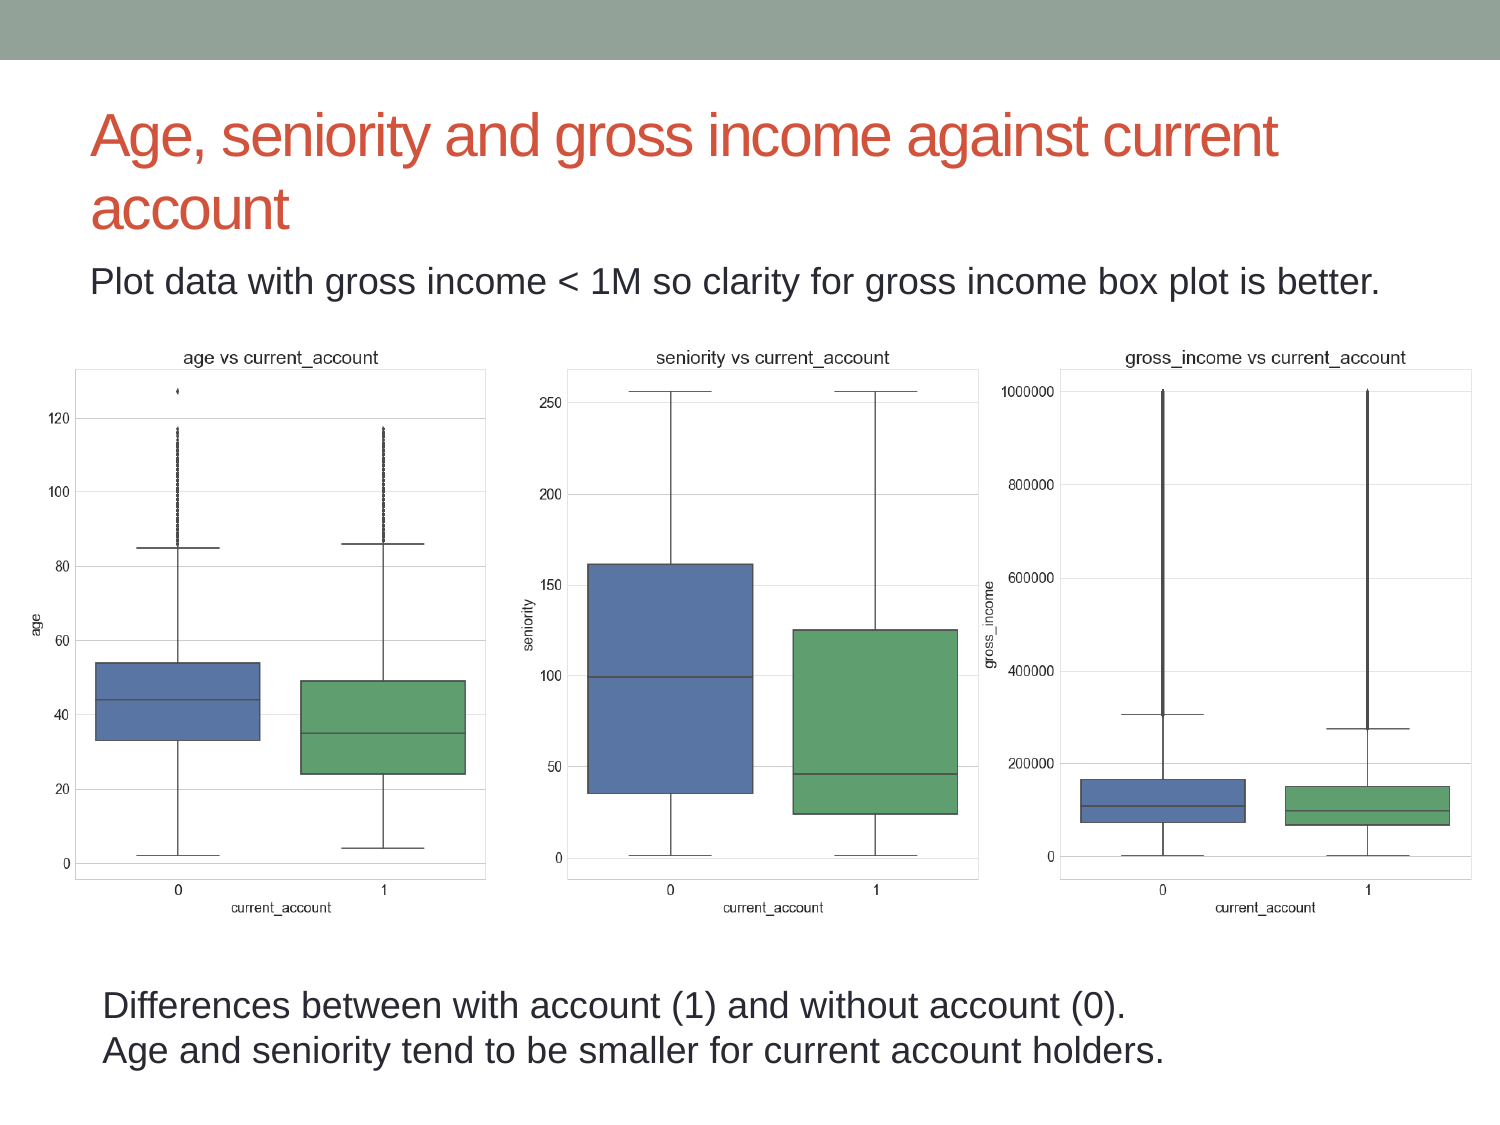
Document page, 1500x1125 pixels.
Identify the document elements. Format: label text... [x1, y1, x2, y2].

text_box Plot data with gross income < 1M so clarity for gross income box plot is better. [75, 249, 1500, 285]
text_box Differences between with account (1) and without account (0). Age and seniority tend to be smaller for current account holders. [87, 973, 1400, 1079]
title Age, seniority and gross income against current account [75, 87, 1425, 249]
picture [0, 287, 1500, 963]
